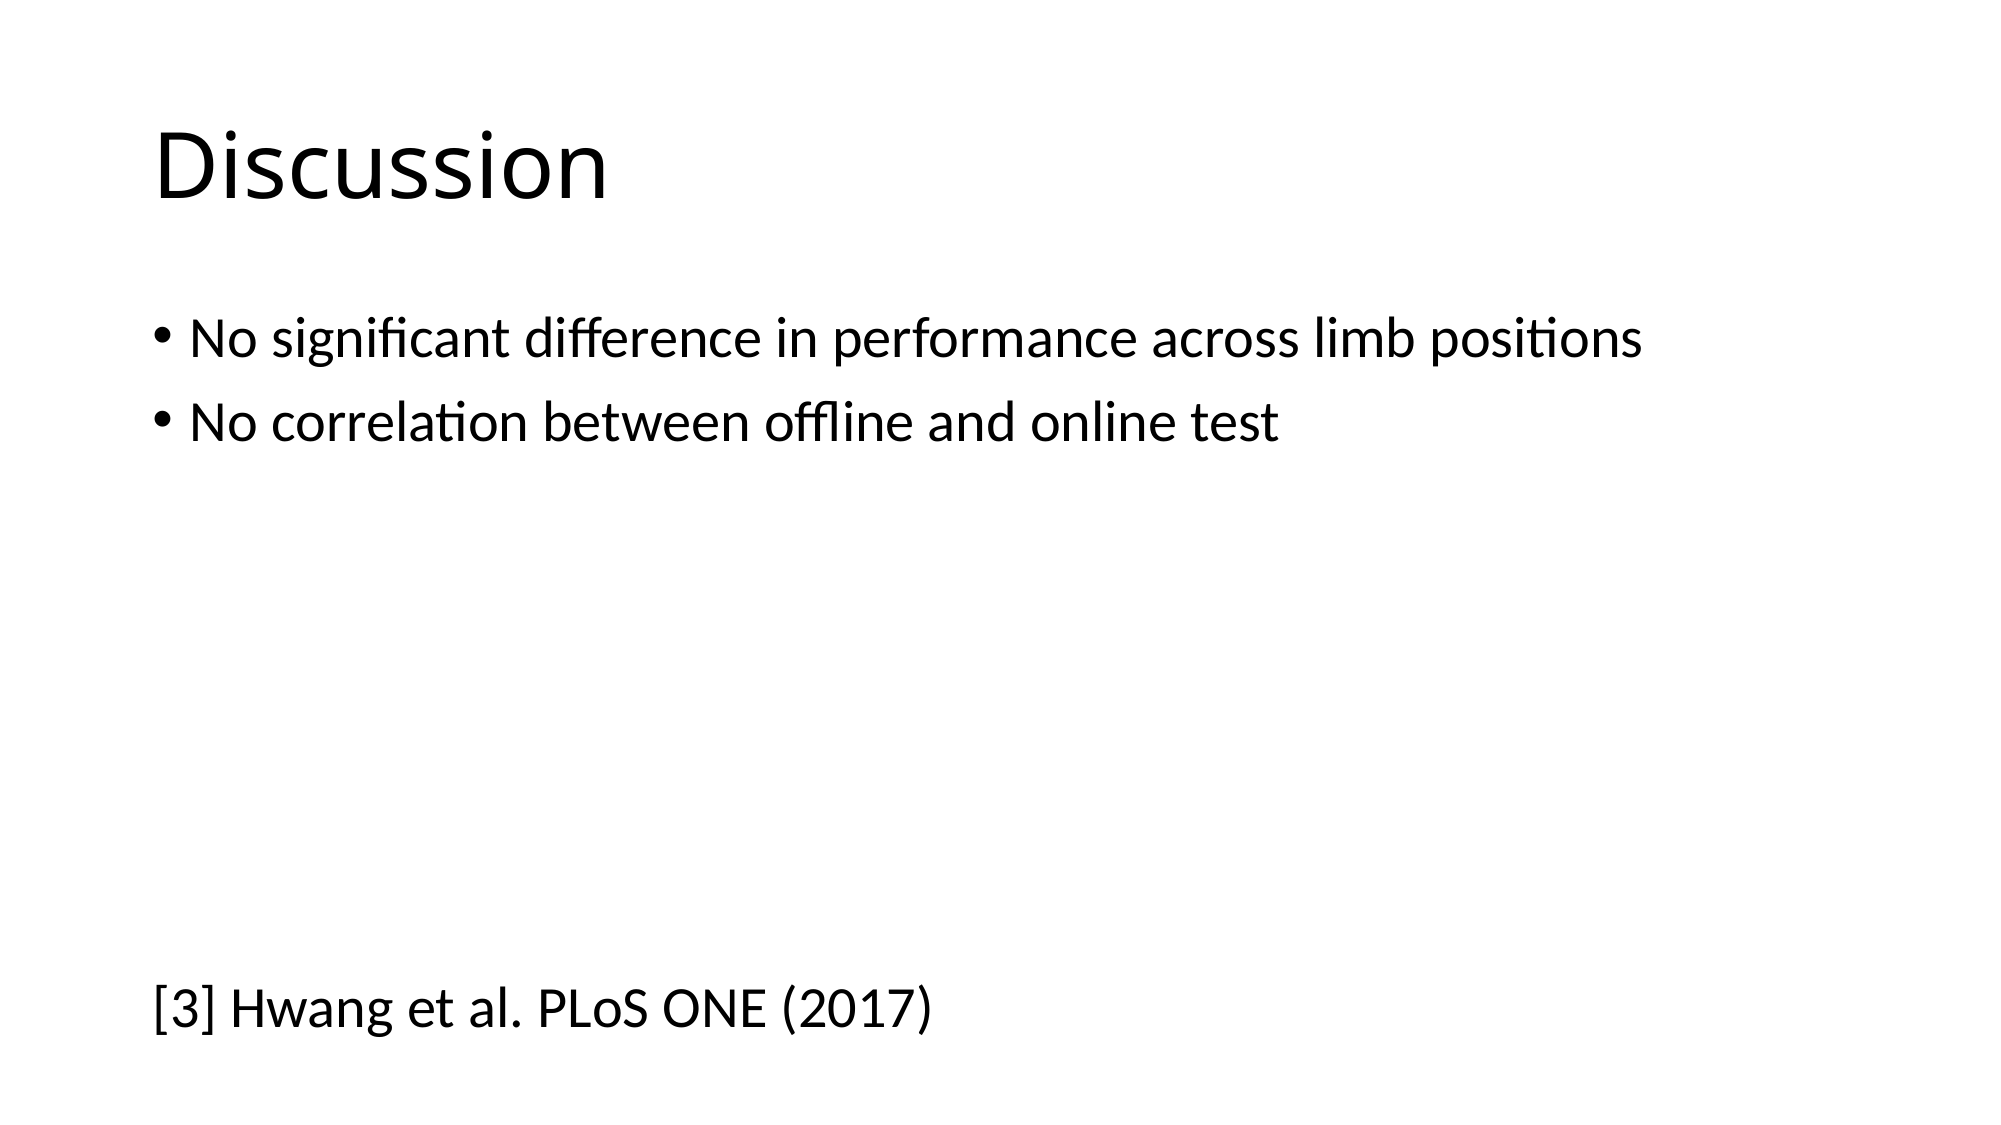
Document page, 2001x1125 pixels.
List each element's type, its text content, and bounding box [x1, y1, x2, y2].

list No significant difference in performance across limb positions No correlation between offline and online test [3] Hwang et al. PLoS ONE (2017) [137, 299, 1863, 1125]
title Discussion [137, 59, 1863, 278]
